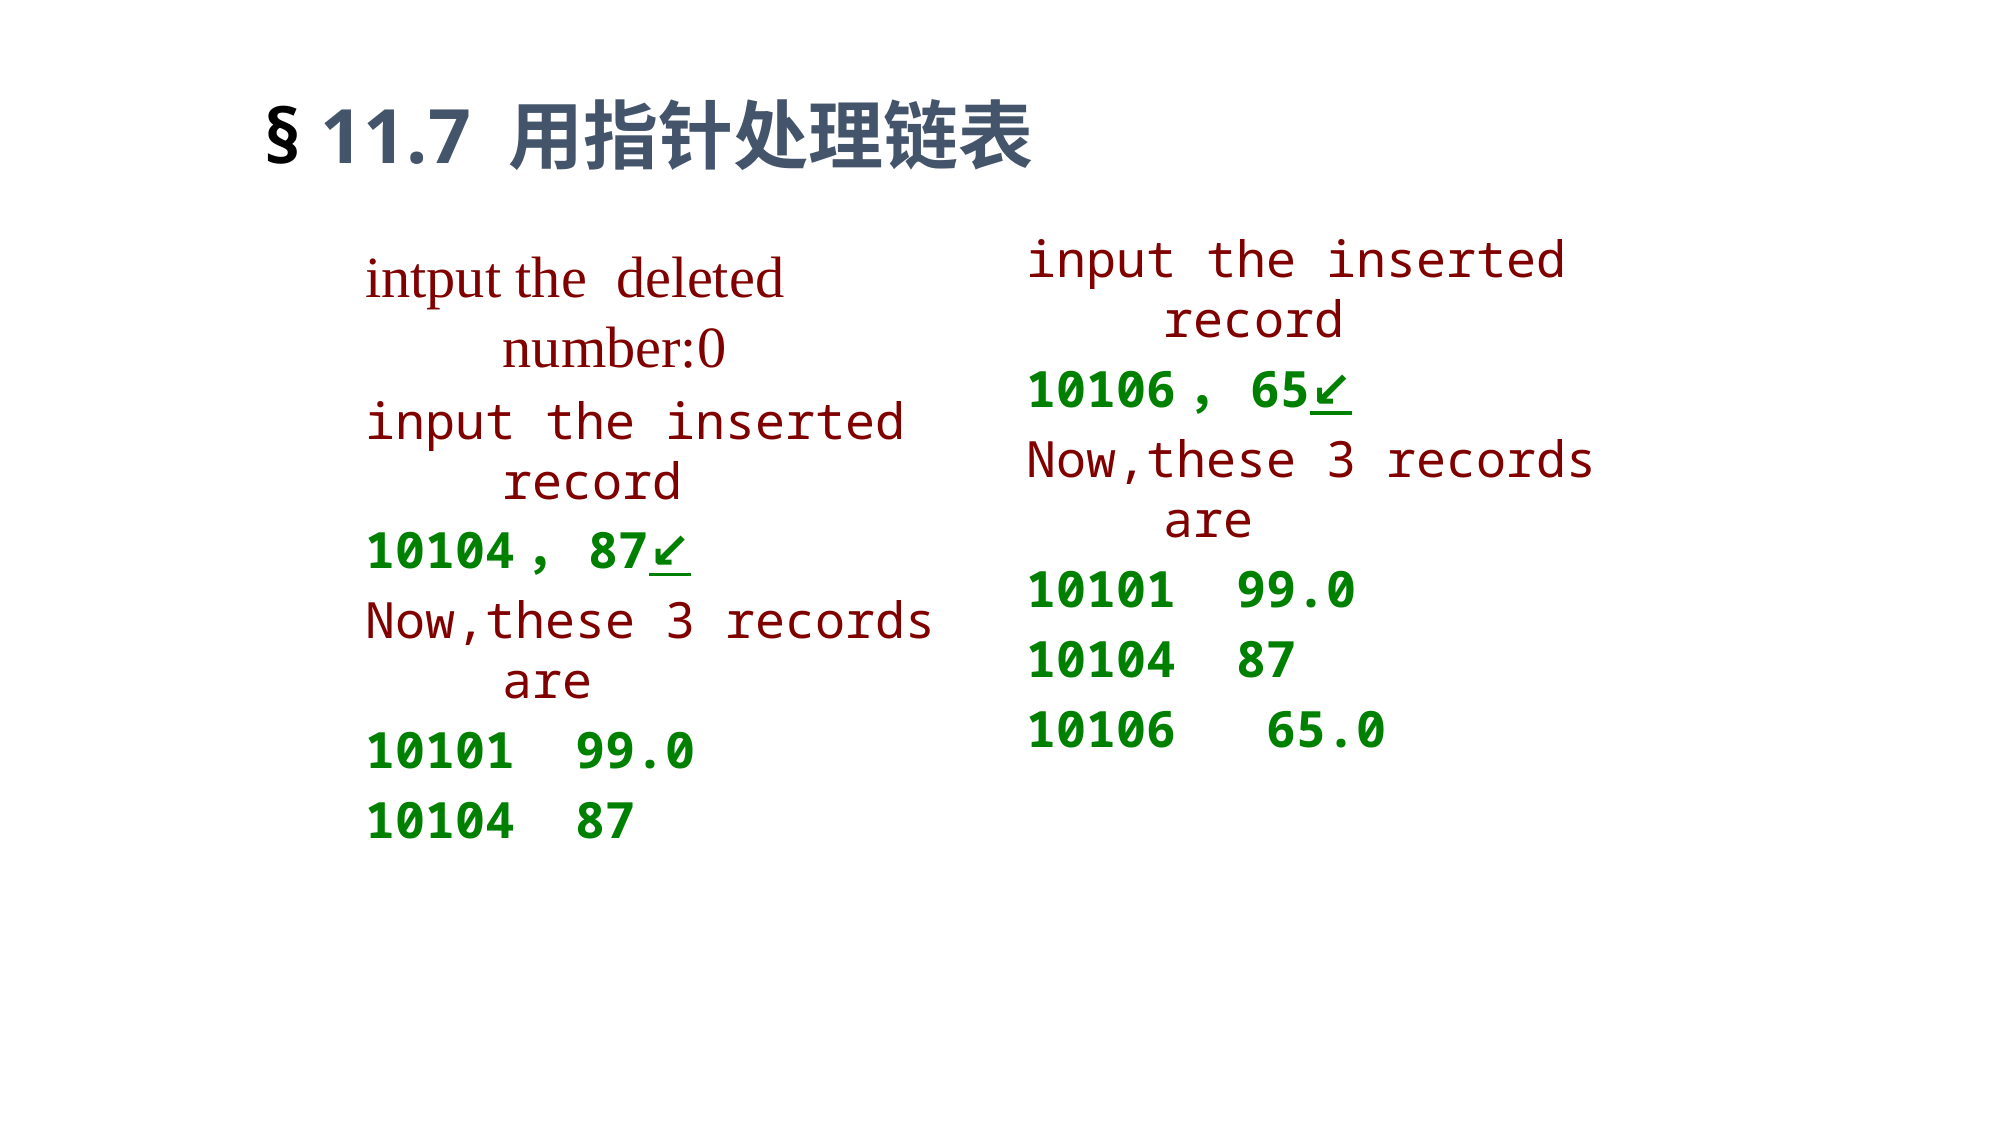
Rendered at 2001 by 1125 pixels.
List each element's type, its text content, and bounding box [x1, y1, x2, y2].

text_box intput the deleted number:0 input the inserted record 10104，87↙ Now,these 3 records are 10101 99.0 10104 87 [350, 231, 1000, 1047]
text_box input the inserted record 10106，65↙ Now,these 3 records are 10101 99.0 10104 87 10106 65.0 [1011, 219, 1662, 1036]
text_box § 11.7 用指针处理链表 [249, 66, 1750, 188]
